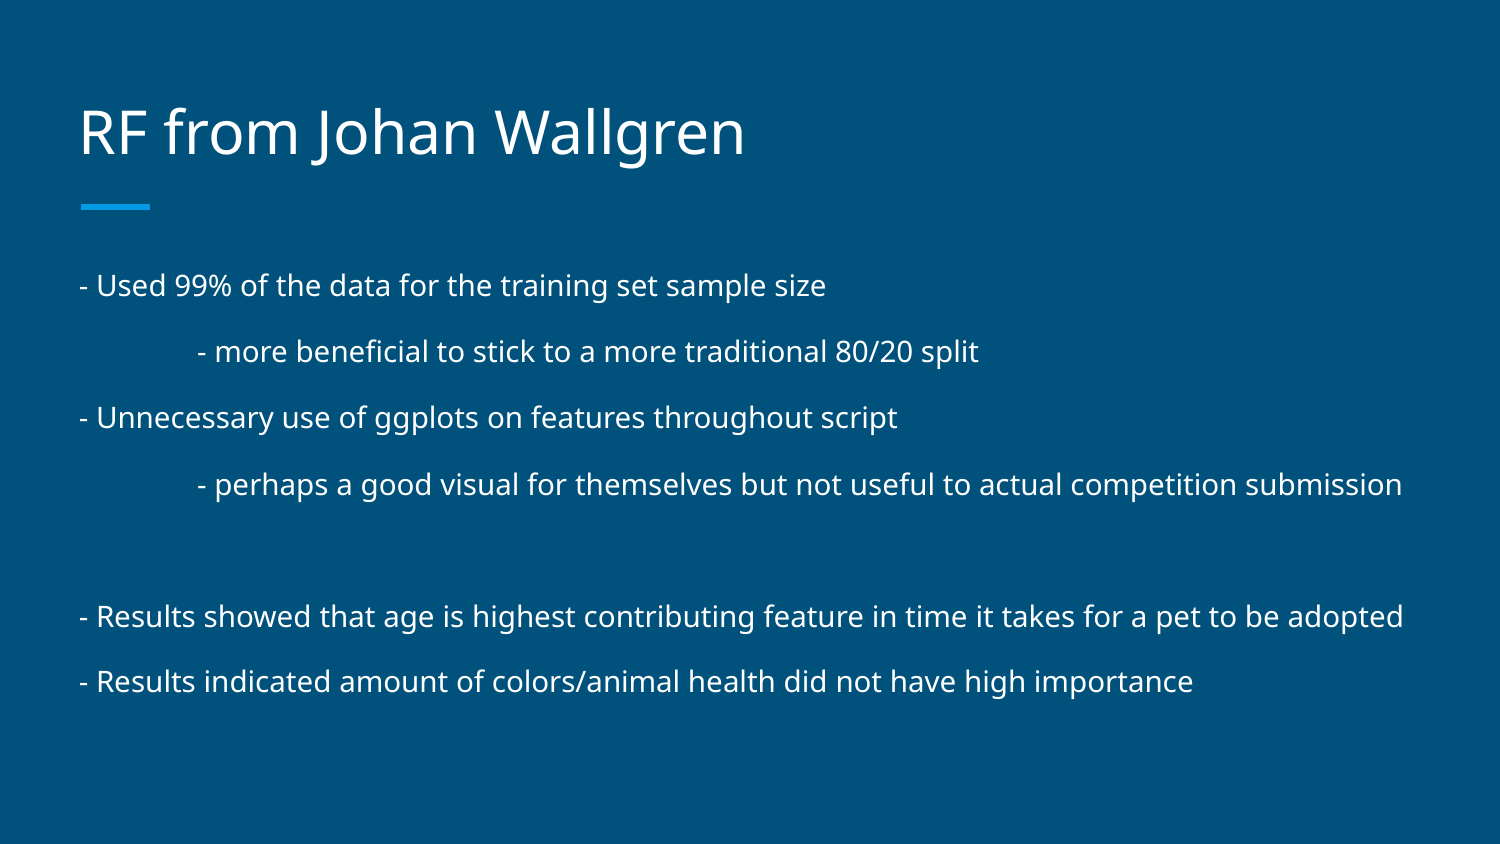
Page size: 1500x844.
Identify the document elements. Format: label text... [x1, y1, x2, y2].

list - Used 99% of the data for the training set sample size - more beneficial to stick to a more traditional 80/20 split - Unnecessary use of ggplots on features throughout script - perhaps a good visual for themselves but not useful to actual competition submission - Results showed that age is highest contributing feature in time it takes for a pet to be adopted - Results indicated amount of colors/animal health did not have high importance [63, 244, 1437, 750]
title RF from Johan Wallgren [63, 75, 1437, 188]
